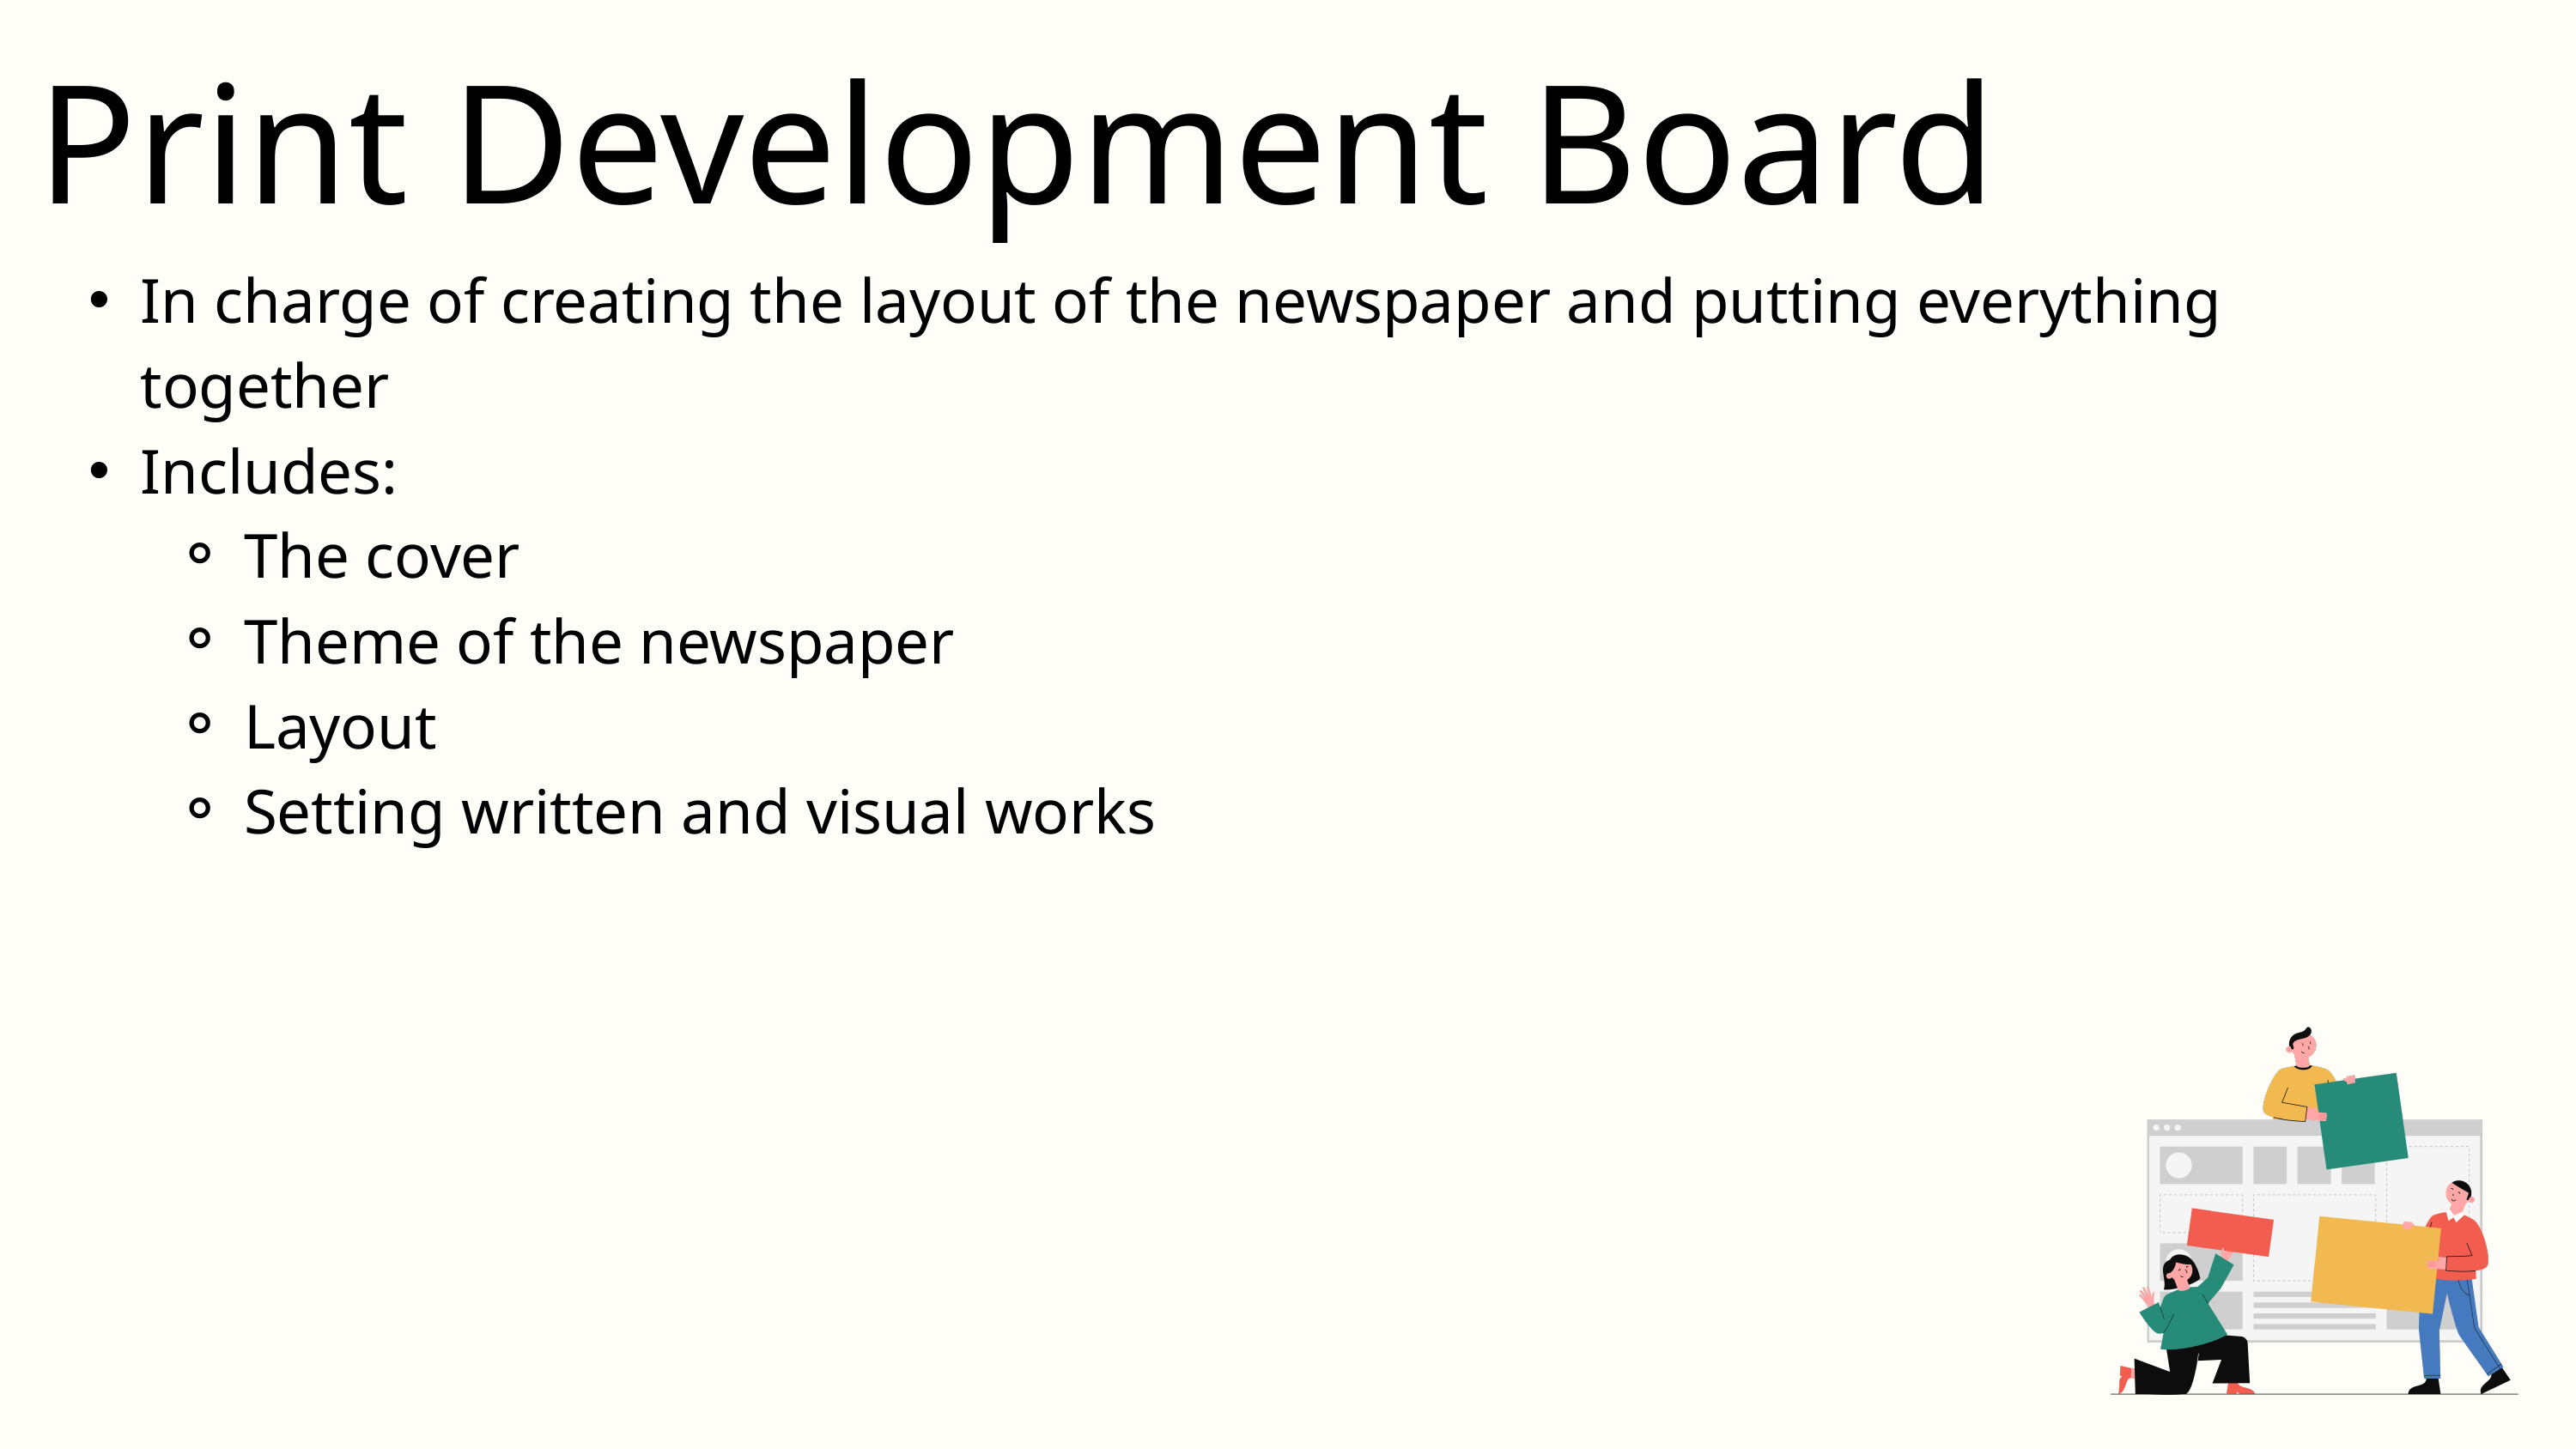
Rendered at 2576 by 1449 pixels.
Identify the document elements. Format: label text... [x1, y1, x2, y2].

text_box [2111, 1027, 2518, 1395]
text_box In charge of creating the layout of the newspaper and putting everything together Includes: The cover Theme of the newspaper Layout Setting written and visual works [37, 250, 2478, 846]
text_box Print Development Board [37, 39, 2184, 238]
